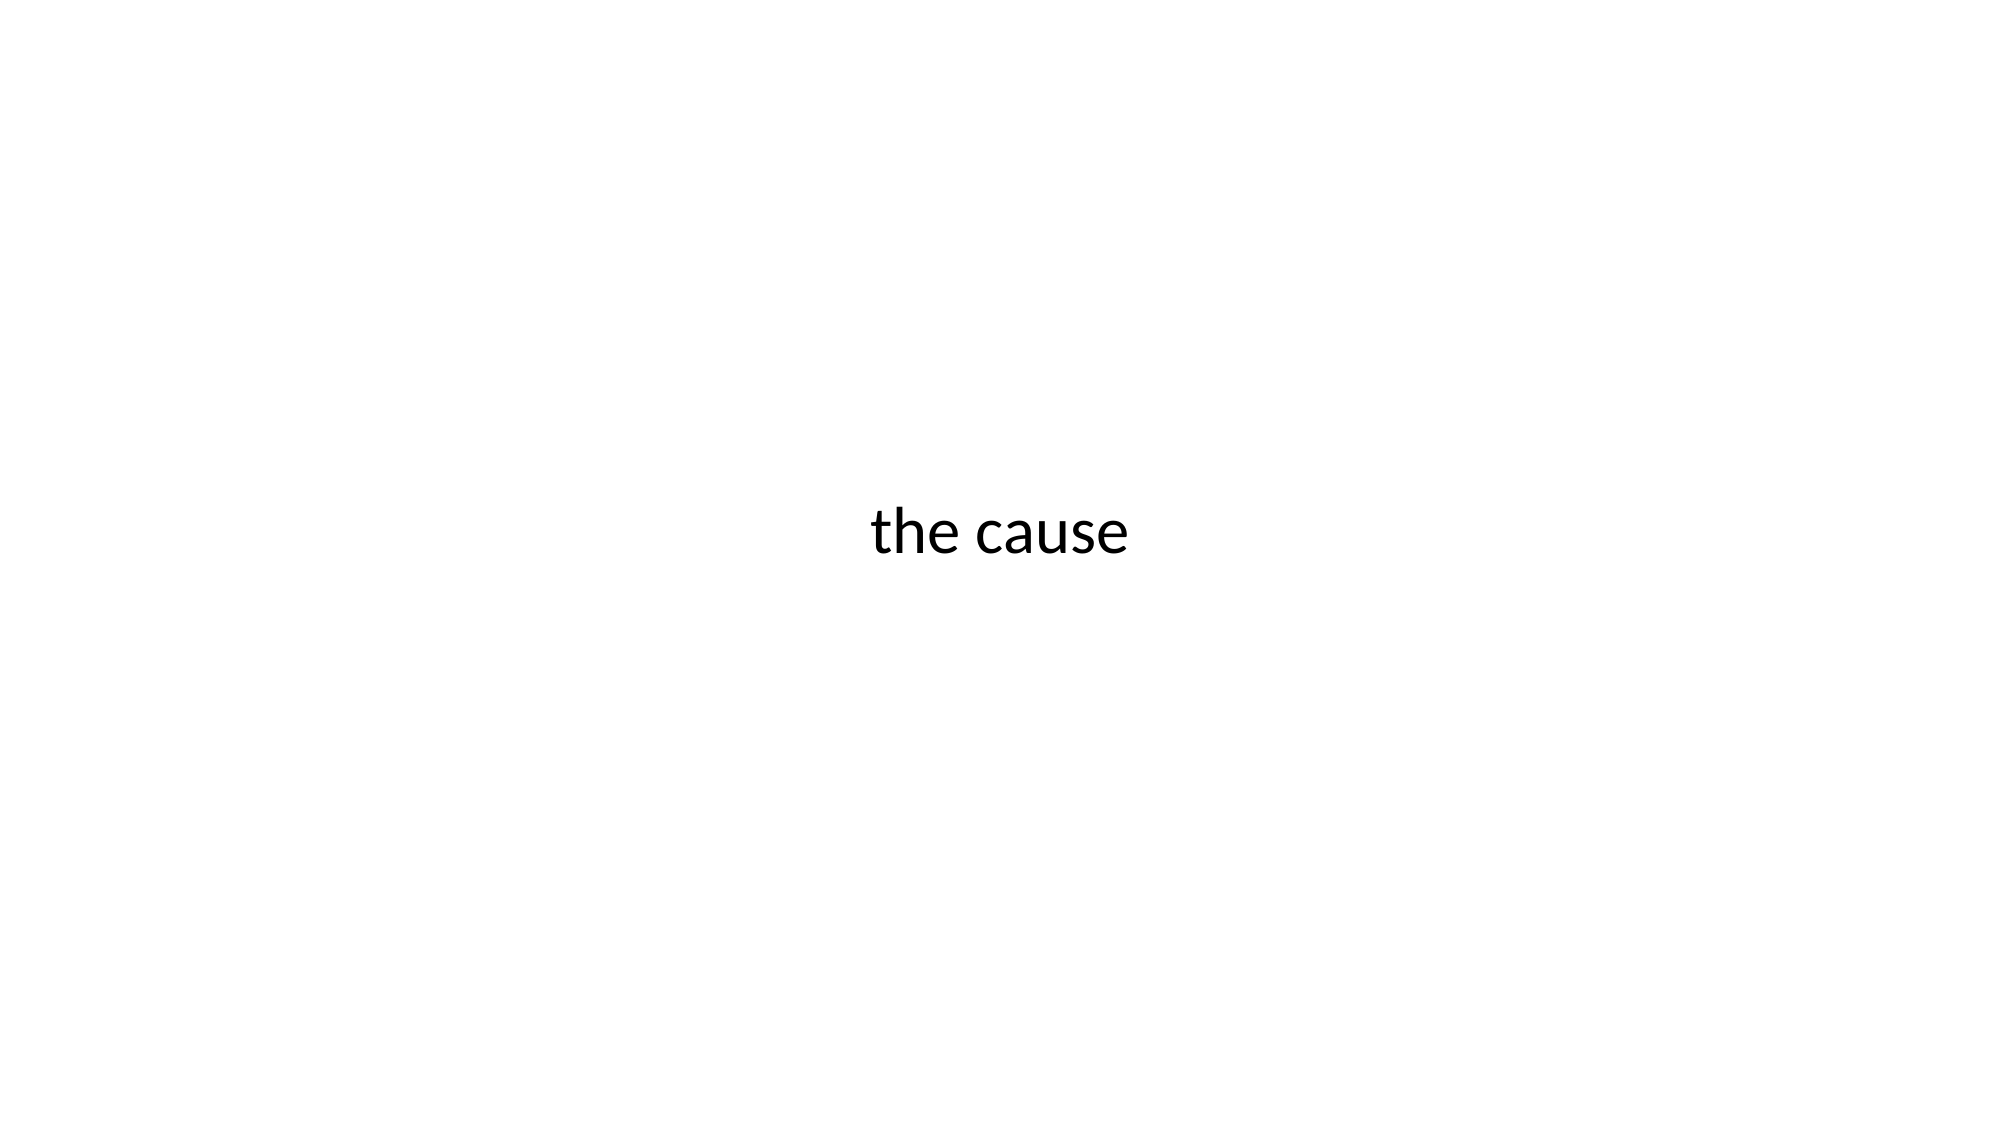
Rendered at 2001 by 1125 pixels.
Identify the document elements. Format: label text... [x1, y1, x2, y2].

text_box the cause [0, 479, 2000, 575]
